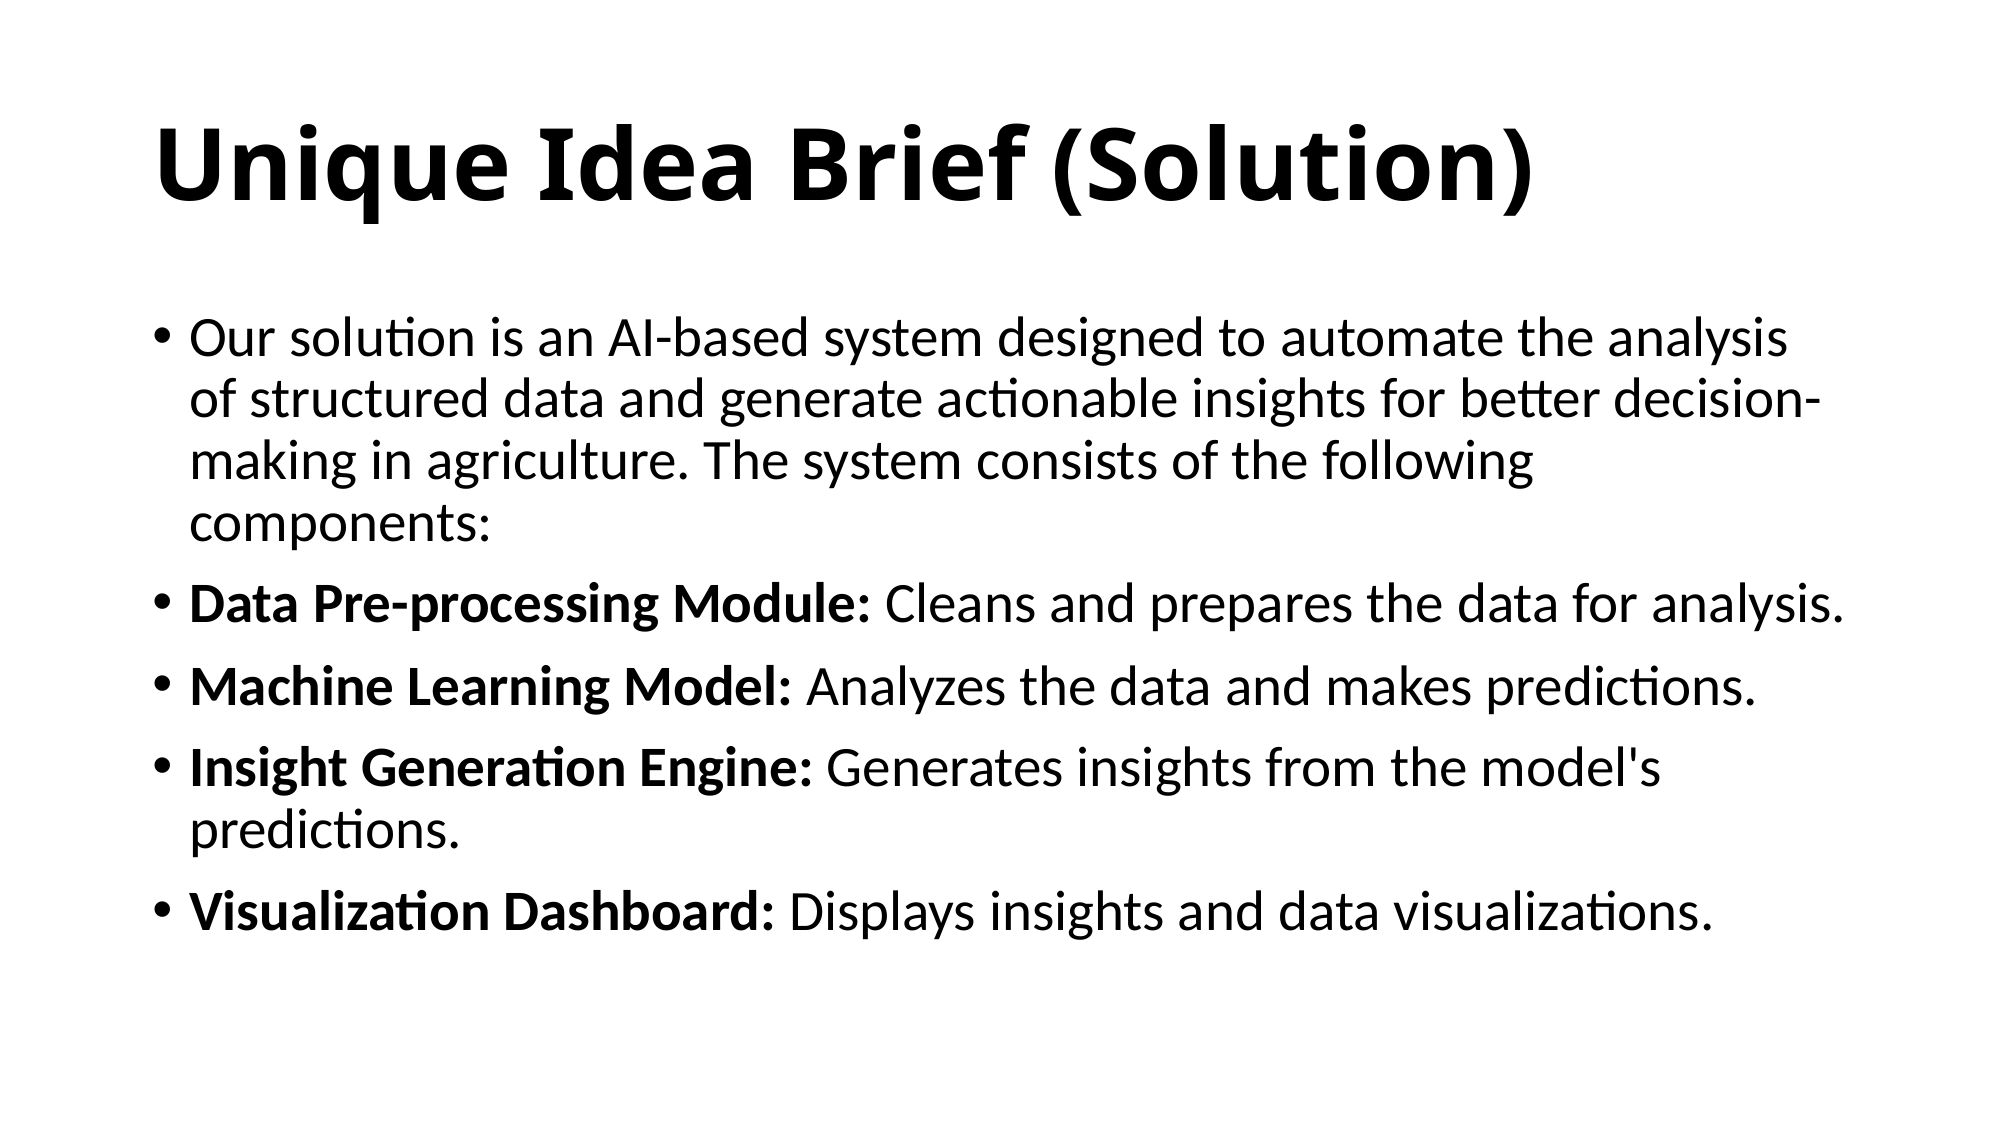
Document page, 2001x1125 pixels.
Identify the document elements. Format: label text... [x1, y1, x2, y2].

title Unique Idea Brief (Solution) [137, 59, 1863, 278]
list Our solution is an AI-based system designed to automate the analysis of structured data and generate actionable insights for better decision-making in agriculture. The system consists of the following components: Data Pre-processing Module: Cleans and prepares the data for analysis. Machine Learning Model: Analyzes the data and makes predictions. Insight Generation Engine: Generates insights from the model's predictions. Visualization Dashboard: Displays insights and data visualizations. [137, 299, 1863, 1014]
